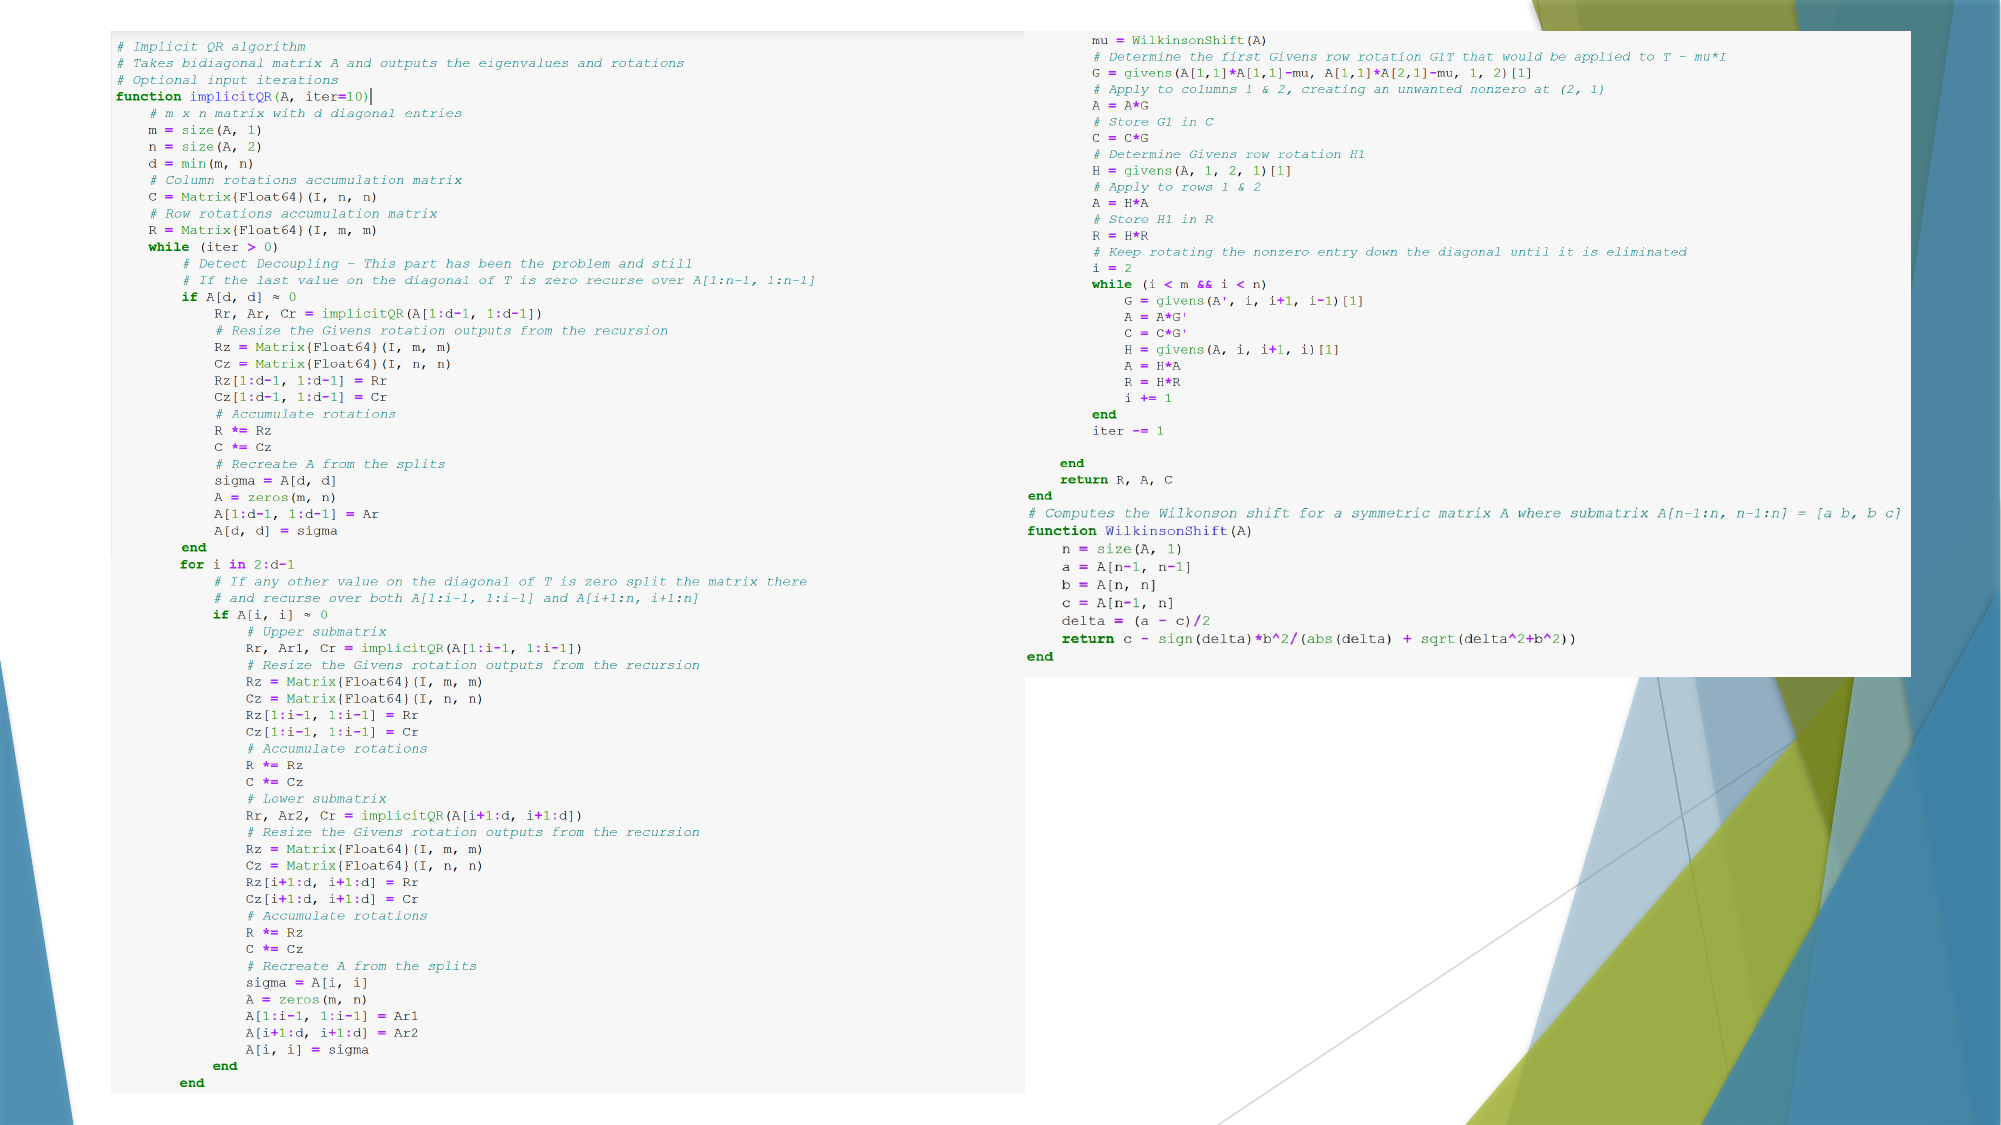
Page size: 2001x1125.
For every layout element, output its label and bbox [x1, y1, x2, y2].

picture [110, 31, 1912, 1093]
